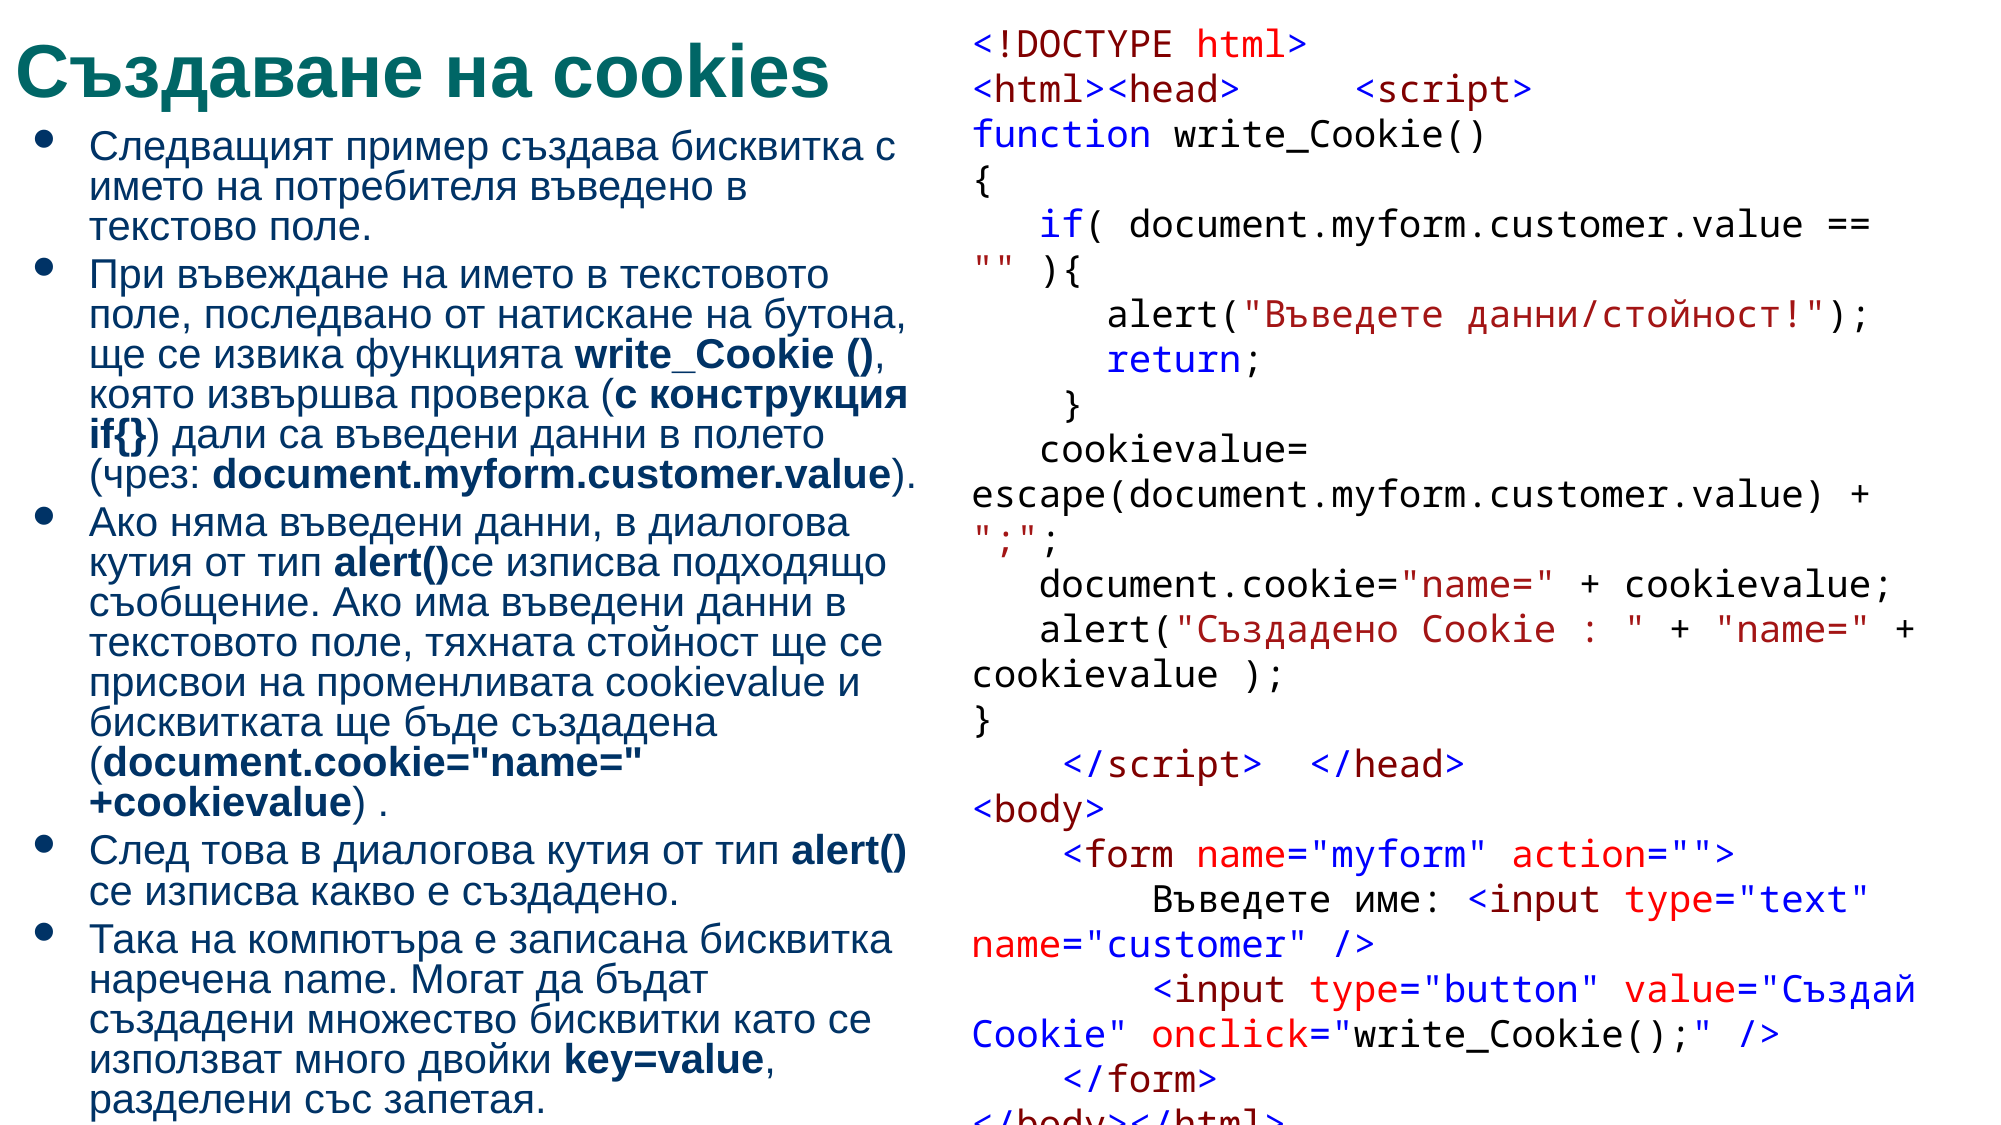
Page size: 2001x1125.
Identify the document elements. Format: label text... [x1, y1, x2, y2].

title Създаване на cookies [0, 40, 922, 121]
text_box <!DOCTYPE html> <html><head> <script> function write_Cookie() { if( document.myform.customer.value == "" ){ alert("Въведете данни/стойност!"); return; } cookievalue= escape(document.myform.customer.value) + ";"; document.cookie="name=" + cookievalue; alert("Създадено Cookie : " + "name=" + cookievalue ); } </script> </head> <body> <form name="myform" action=""> Въведете име: <input type="text" name="customer" /> <input type="button" value="Създай Cookie" onclick="write_Cookie();" /> </form> </body></html> [956, 12, 1980, 1125]
list Следващият пример създава бисквитка с името на потребителя въведено в текстово поле. При въвеждане на името в текстовото поле, последвано от натискане на бутона, ще се извика функцията write_Cookie (), която извършва проверка (с конструкция if{}) дали са въведени данни в полето (чрез: document.myform.customer.value). Ако няма въведени данни, в диалогова кутия от тип alert()се изписва подходящо съобщение. Ако има въведени данни в текстовото поле, тяхната стойност ще се присвои на променливата cookievalue и бисквитката ще бъде създадена (document.cookie="name=" +cookievalue) . След това в диалогова кутия от тип alert() се изписва какво е създадено. Така на компютъра е записана бисквитка наречена name. Могат да бъдат създадени множество бисквитки като се използват много двойки key=value, разделени със запетая. [17, 120, 940, 1125]
